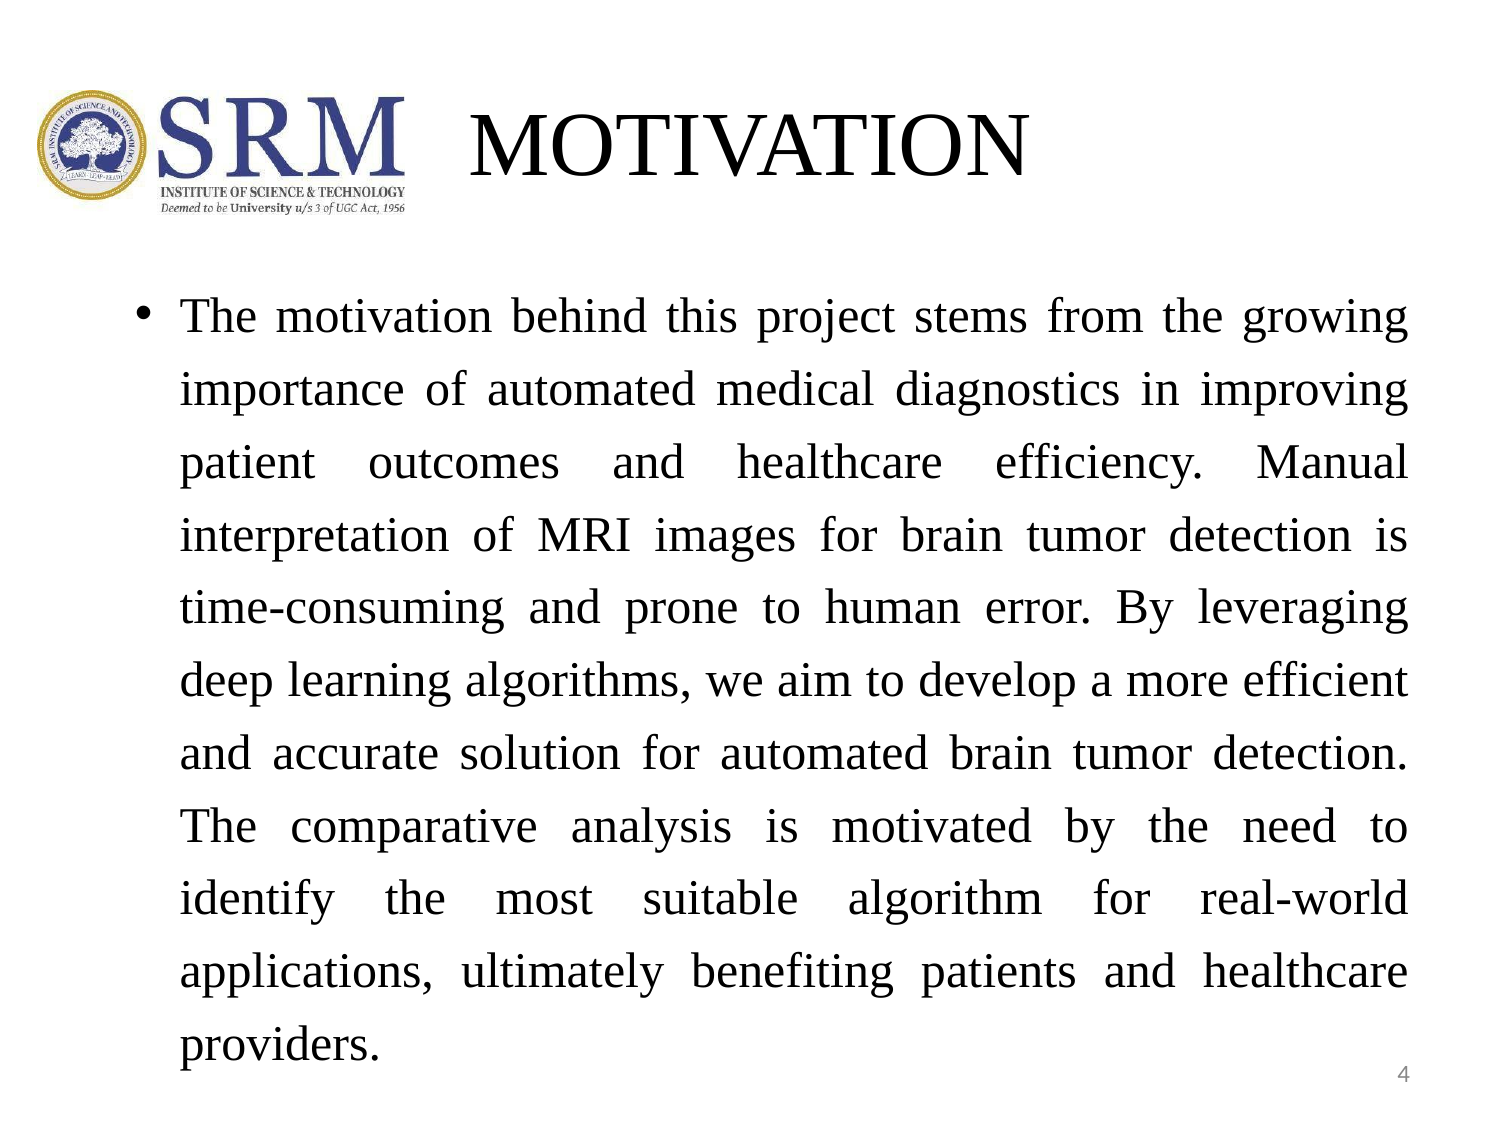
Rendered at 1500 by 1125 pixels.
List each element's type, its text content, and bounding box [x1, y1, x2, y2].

picture [37, 90, 405, 215]
list The motivation behind this project stems from the growing importance of automated medical diagnostics in improving patient outcomes and healthcare efficiency. Manual interpretation of MRI images for brain tumor detection is time-consuming and prone to human error. By leveraging deep learning algorithms, we aim to develop a more efficient and accurate solution for automated brain tumor detection. The comparative analysis is motivated by the need to identify the most suitable algorithm for real-world applications, ultimately benefiting patients and healthcare providers. [75, 262, 1425, 1005]
title MOTIVATION [75, 45, 1425, 233]
slide_number 4 [1074, 1042, 1425, 1103]
